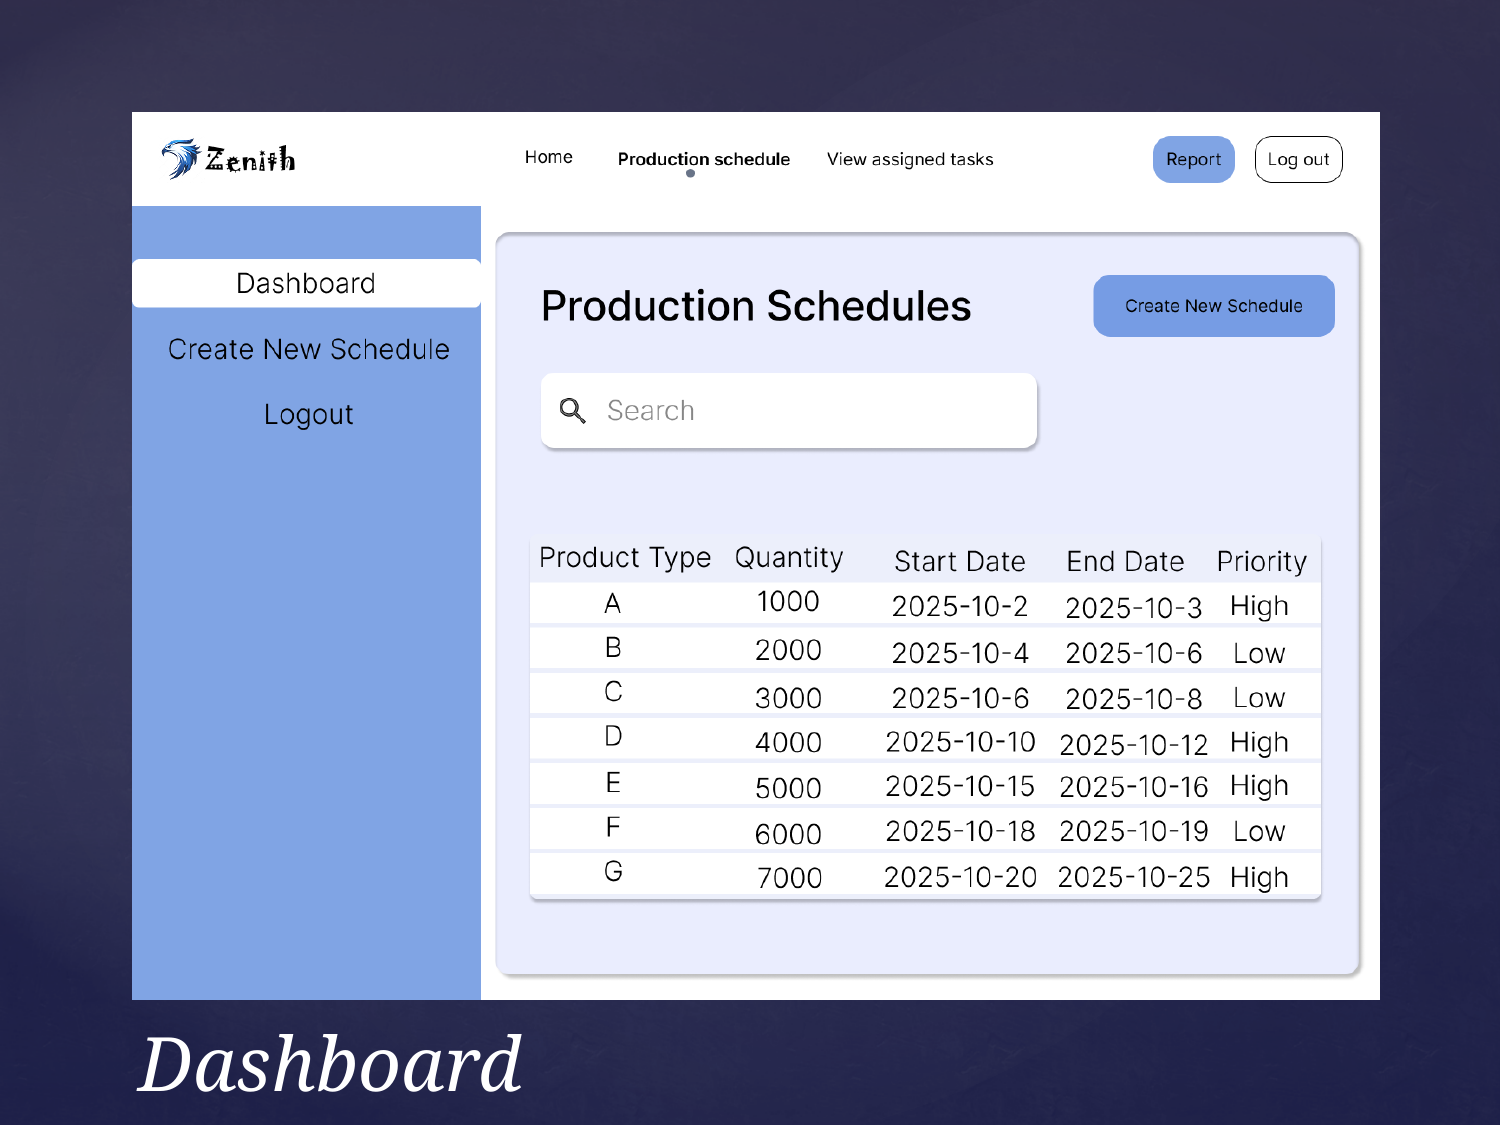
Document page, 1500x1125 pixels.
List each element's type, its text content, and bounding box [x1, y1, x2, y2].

title Dashboard [123, 1008, 1362, 1115]
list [131, 111, 1381, 1001]
